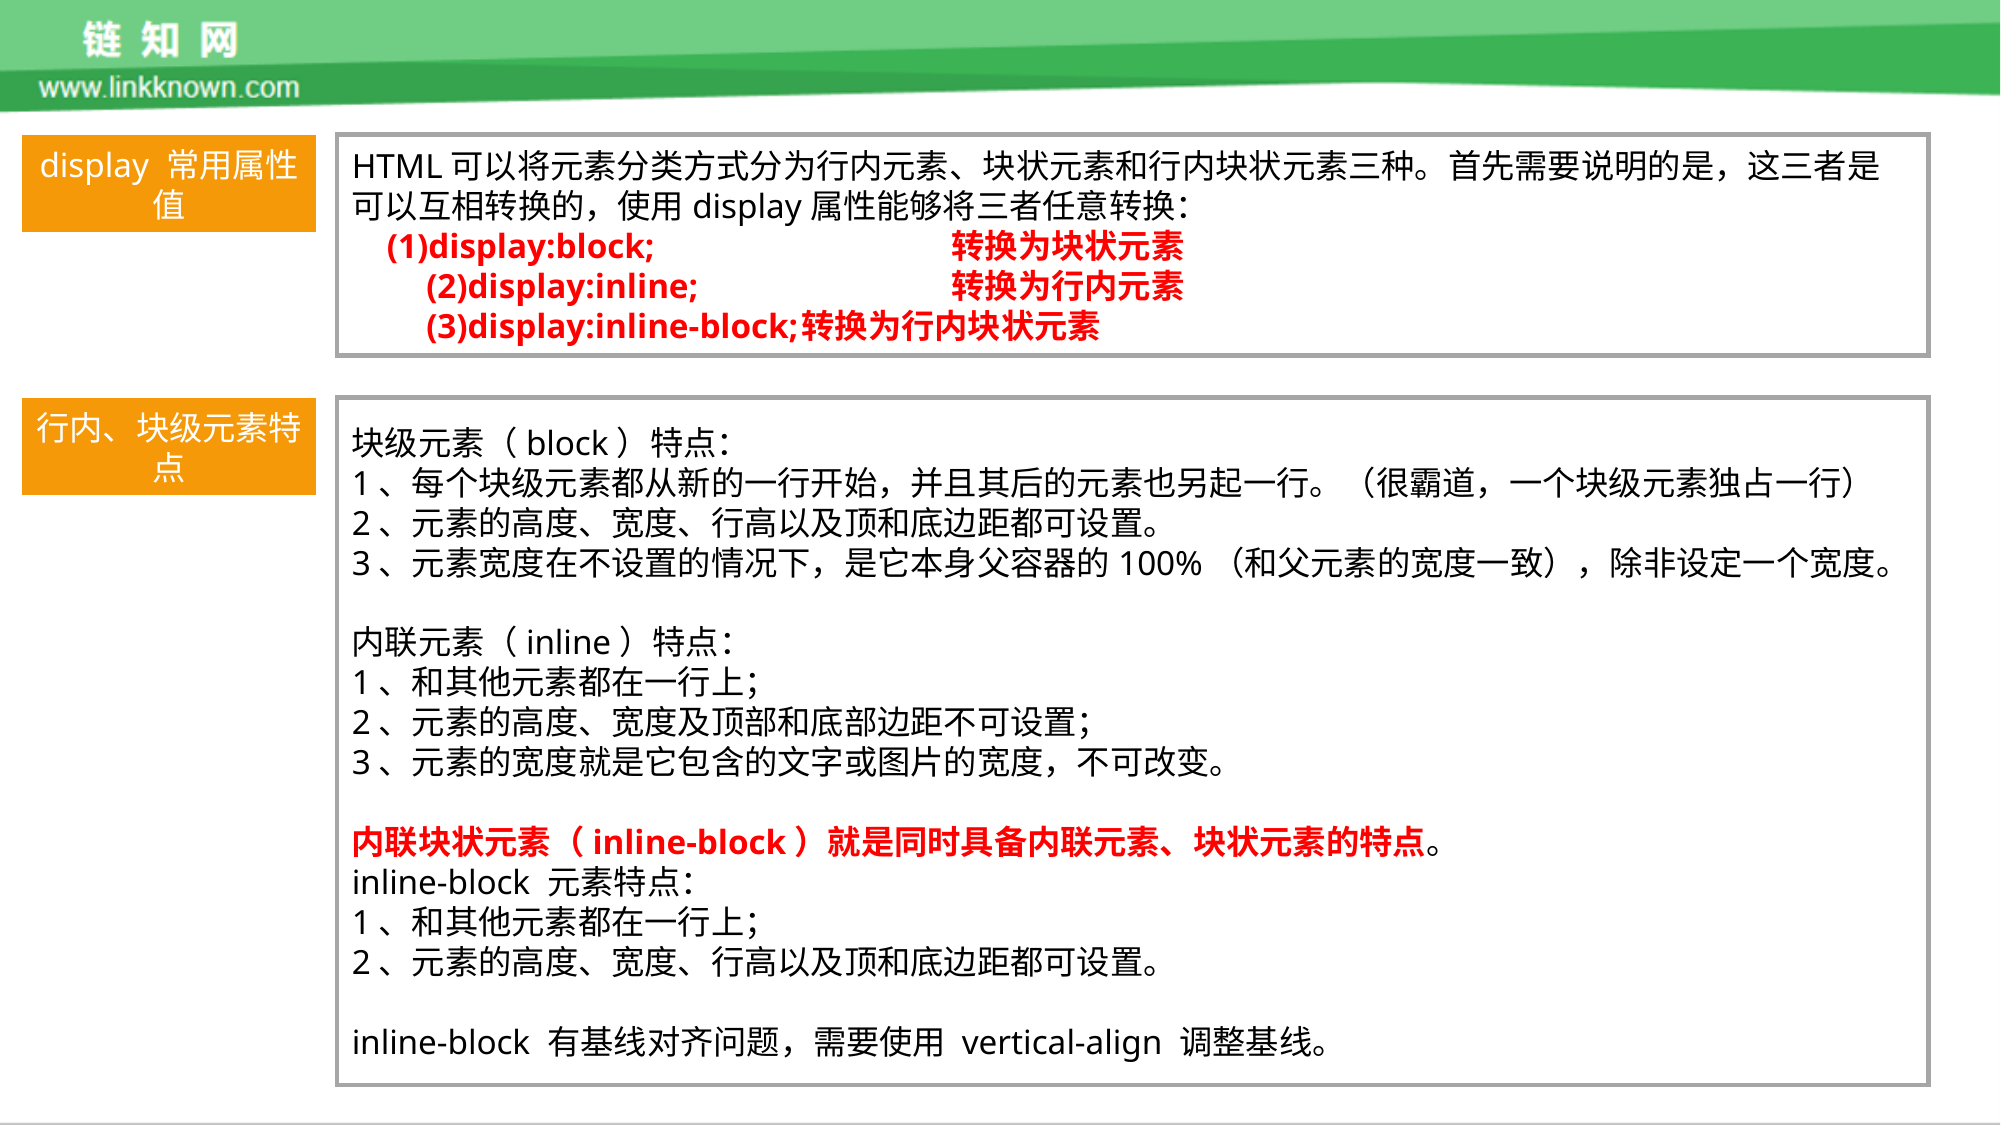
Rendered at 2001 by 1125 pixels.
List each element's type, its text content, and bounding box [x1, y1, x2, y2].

text_box display 常用属性值 [20, 133, 318, 234]
text_box 块级元素（block）特点： 1、每个块级元素都从新的一行开始，并且其后的元素也另起一行。（很霸道，一个块级元素独占一行） 2、元素的高度、宽度、行高以及顶和底边距都可设置。 3、元素宽度在不设置的情况下，是它本身父容器的100%（和父元素的宽度一致），除非设定一个宽度。 内联元素（inline）特点： 1、和其他元素都在一行上； 2、元素的高度、宽度及顶部和底部边距不可设置； 3、元素的宽度就是它包含的文字或图片的宽度，不可改变。 内联块状元素（inline-block）就是同时具备内联元素、块状元素的特点。 inline-block 元素特点： 1、和其他元素都在一行上； 2、元素的高度、宽度、行高以及顶和底边距都可设置。 inline-block 有基线对齐问题，需要使用 vertical-align 调整基线。 [336, 396, 1929, 1086]
text_box 行内、块级元素特点 [20, 396, 318, 497]
picture [0, 0, 2001, 1125]
text_box HTML可以将元素分类方式分为行内元素、块状元素和行内块状元素三种。首先需要说明的是，这三者是可以互相转换的，使用display属性能够将三者任意转换： (1)display:block; 转换为块状元素 (2)display:inline; 转换为行内元素 (3)display:inline-block; 转换为行内块状元素 [336, 133, 1929, 357]
